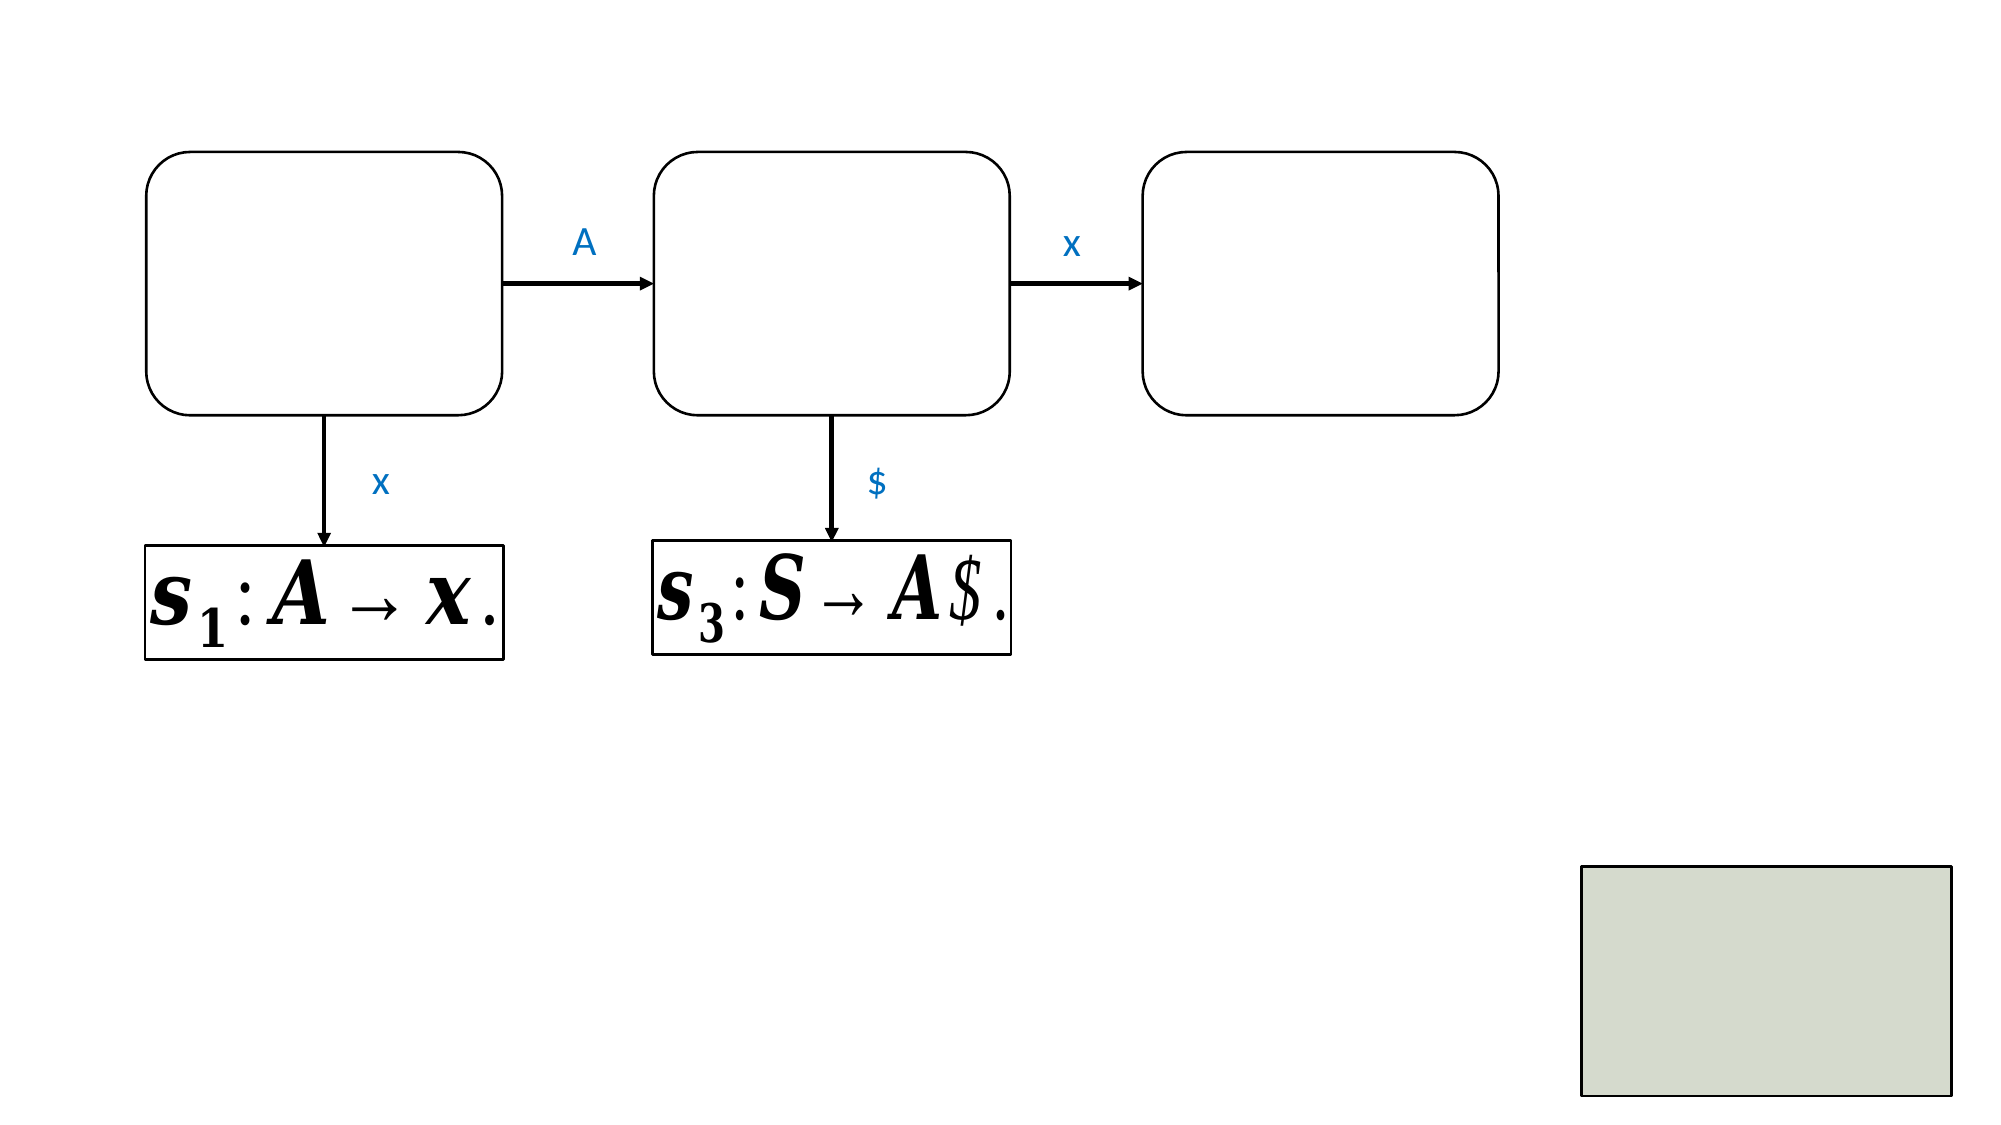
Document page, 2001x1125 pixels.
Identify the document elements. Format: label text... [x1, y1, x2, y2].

text_box x [357, 445, 414, 511]
text_box x [1048, 207, 1105, 273]
text_box $ [851, 445, 908, 511]
text_box A [557, 206, 614, 272]
